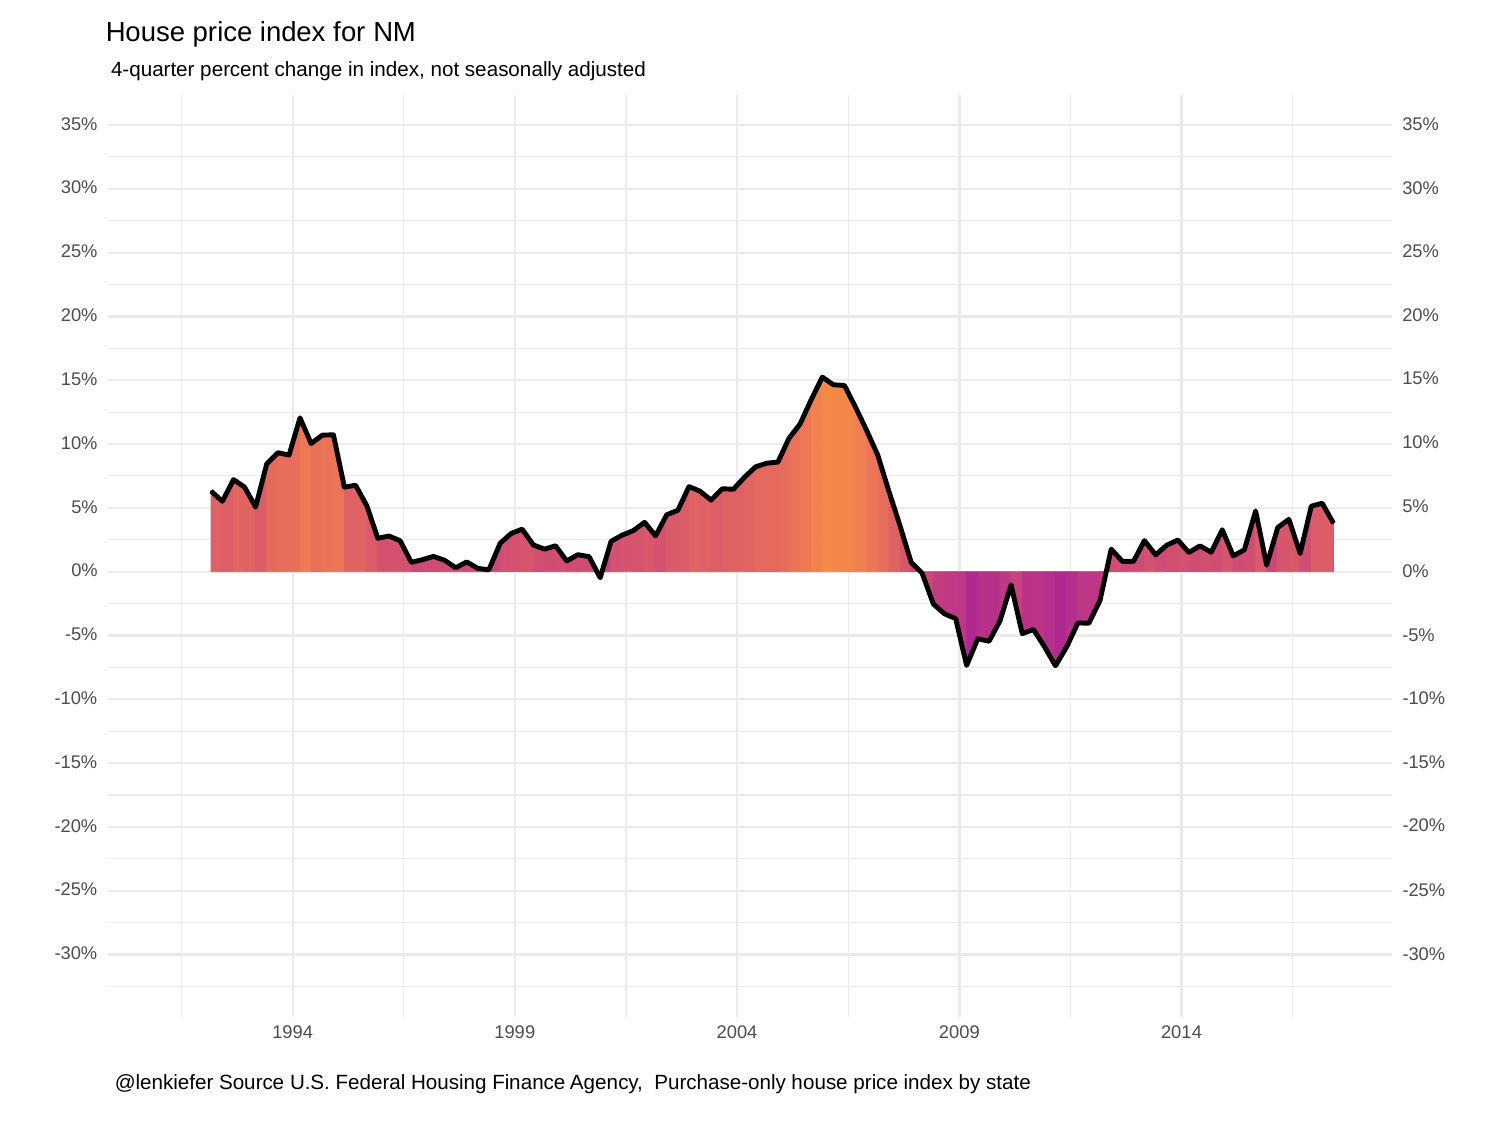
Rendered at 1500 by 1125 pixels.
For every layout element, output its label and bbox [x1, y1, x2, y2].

text_box [14, 14, 1485, 1110]
